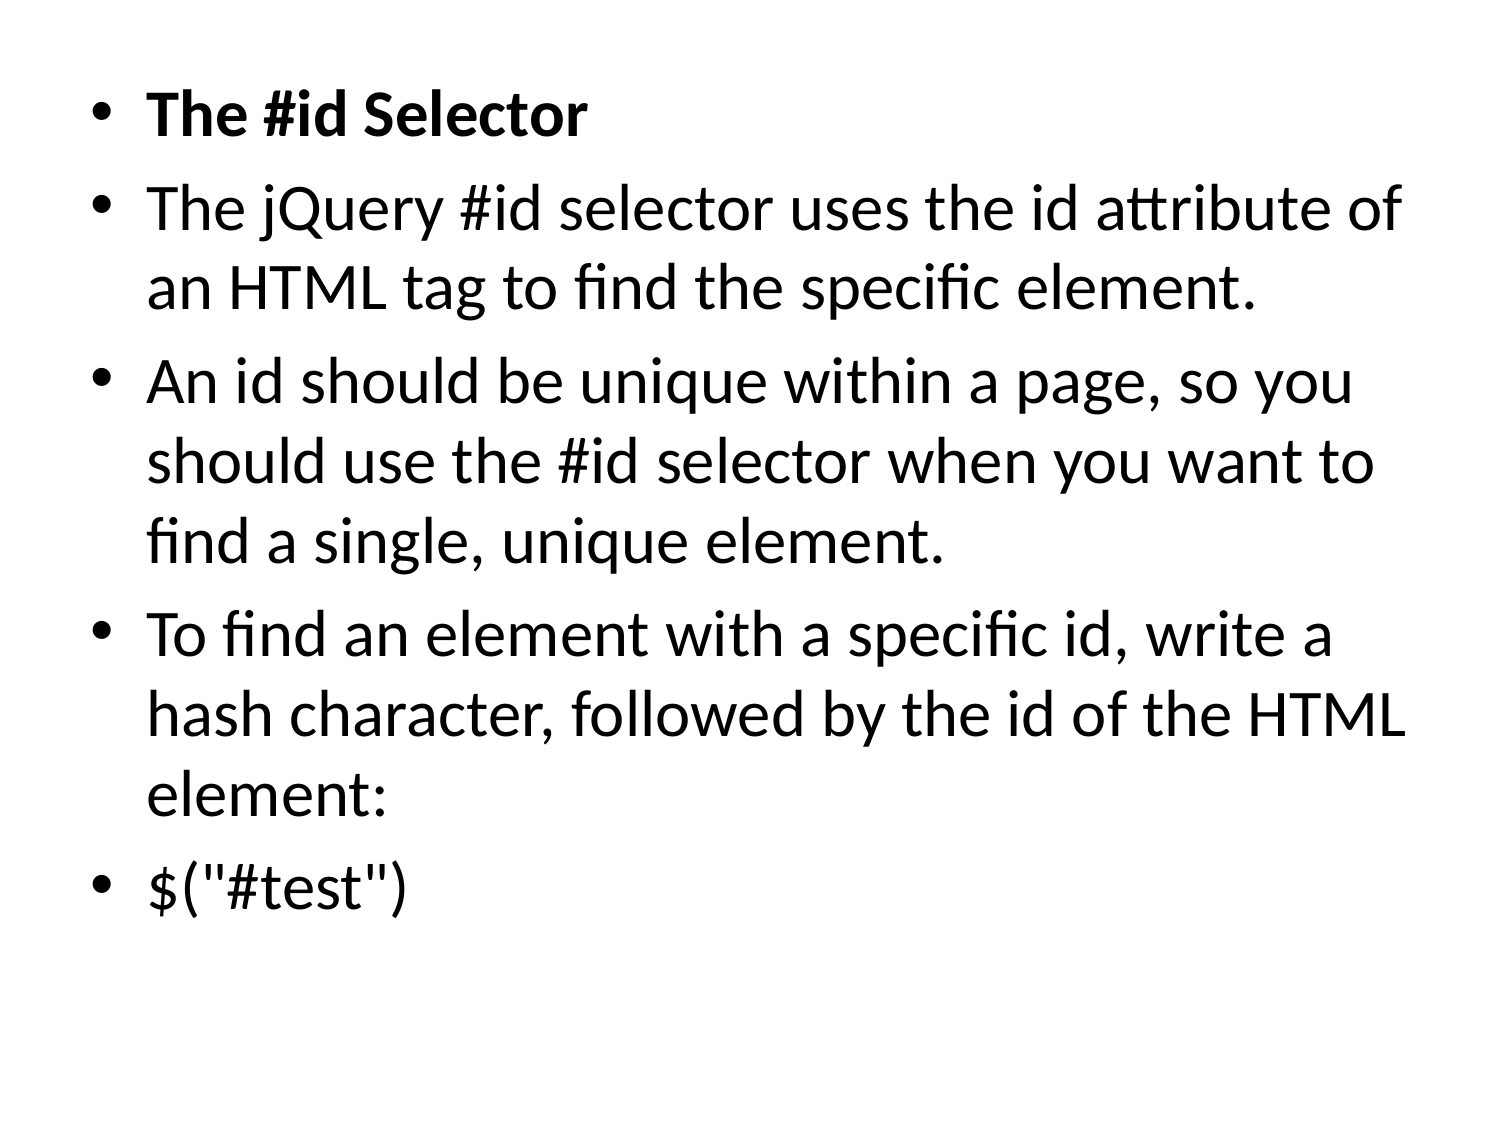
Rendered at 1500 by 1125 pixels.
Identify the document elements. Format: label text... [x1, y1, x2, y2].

list The #id Selector The jQuery #id selector uses the id attribute of an HTML tag to find the specific element. An id should be unique within a page, so you should use the #id selector when you want to find a single, unique element. To find an element with a specific id, write a hash character, followed by the id of the HTML element: $("#test") [75, 62, 1425, 1005]
